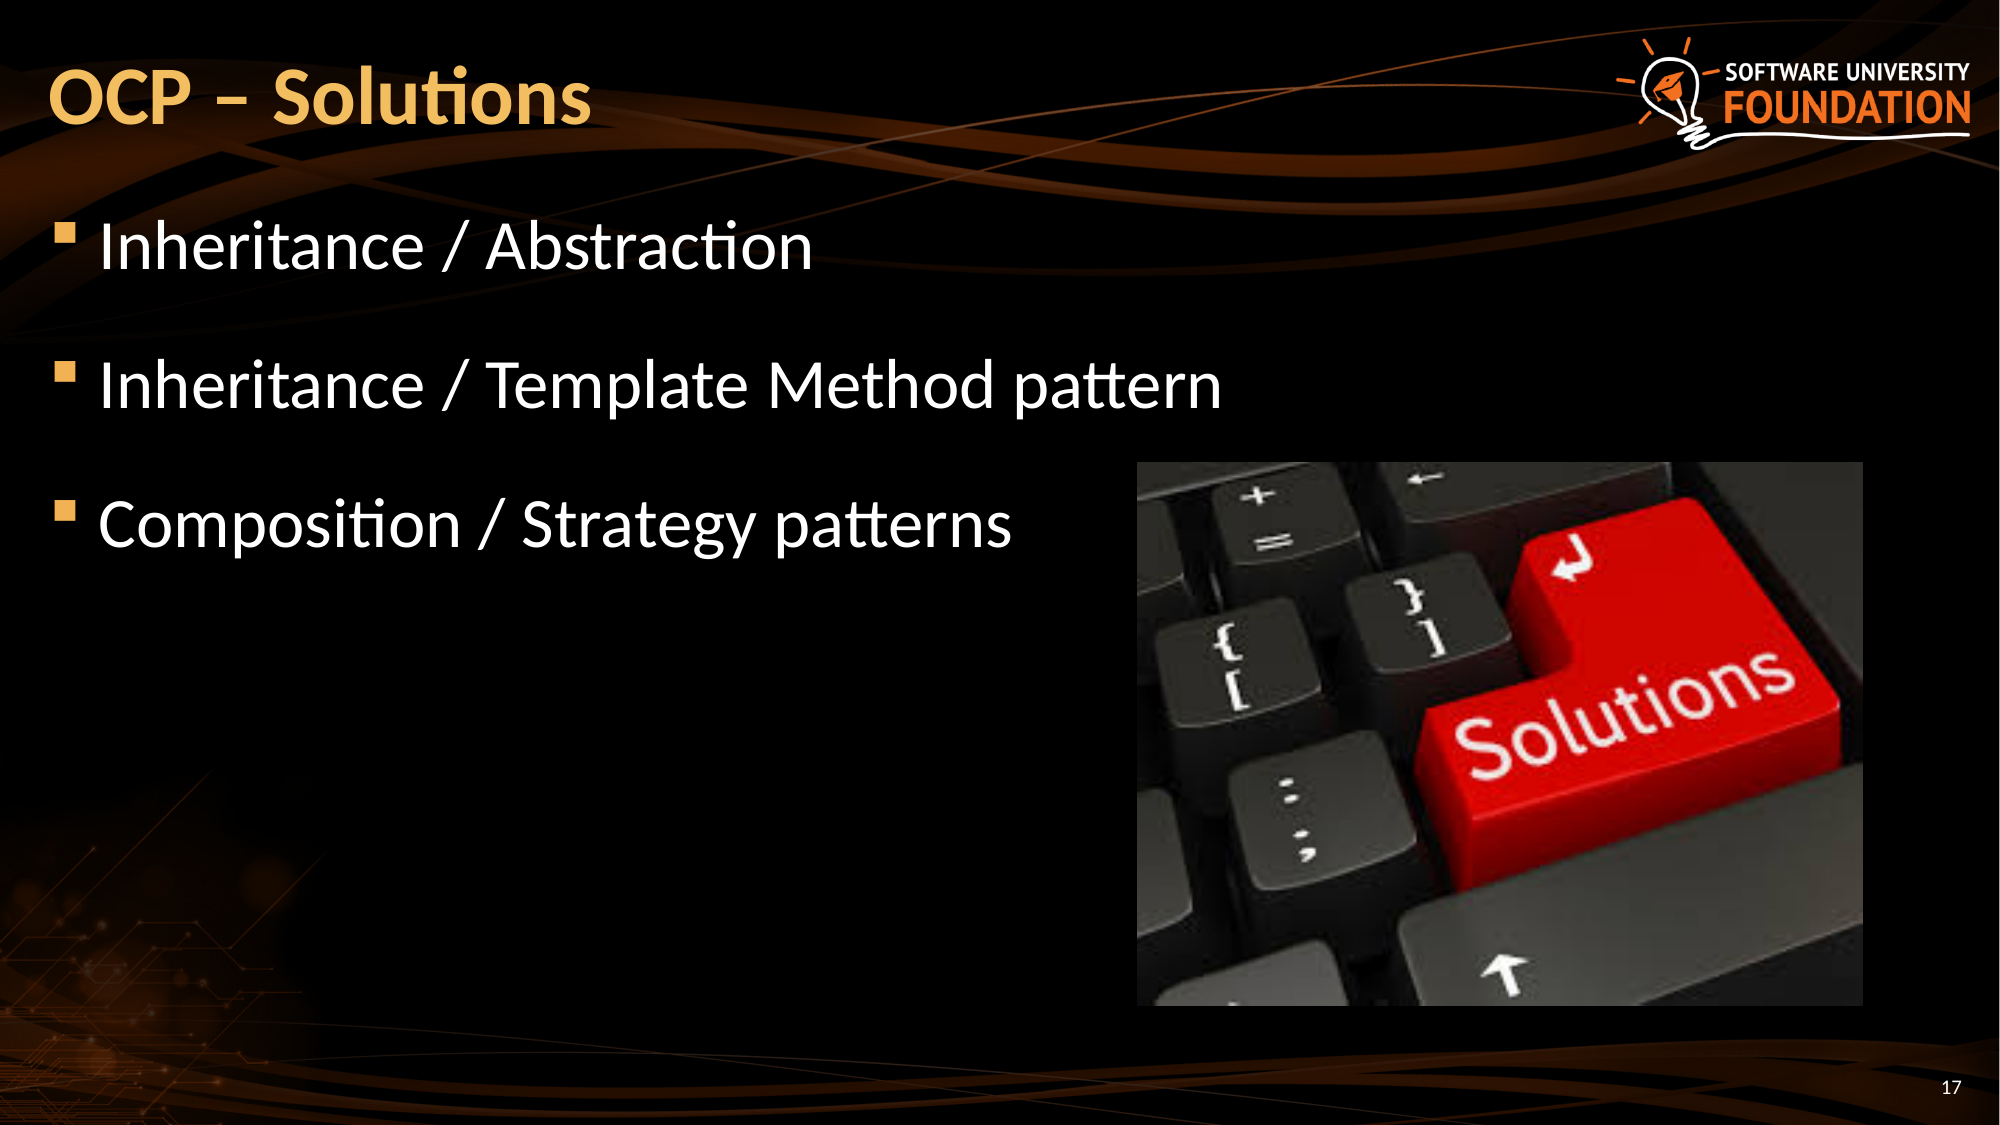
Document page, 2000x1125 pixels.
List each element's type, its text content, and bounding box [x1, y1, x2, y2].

list Inheritance / Abstraction Inheritance / Template Method pattern Composition / Strategy patterns [31, 188, 1968, 1103]
picture [0, 0, 2000, 1125]
title OCP – Solutions [30, 6, 1602, 189]
